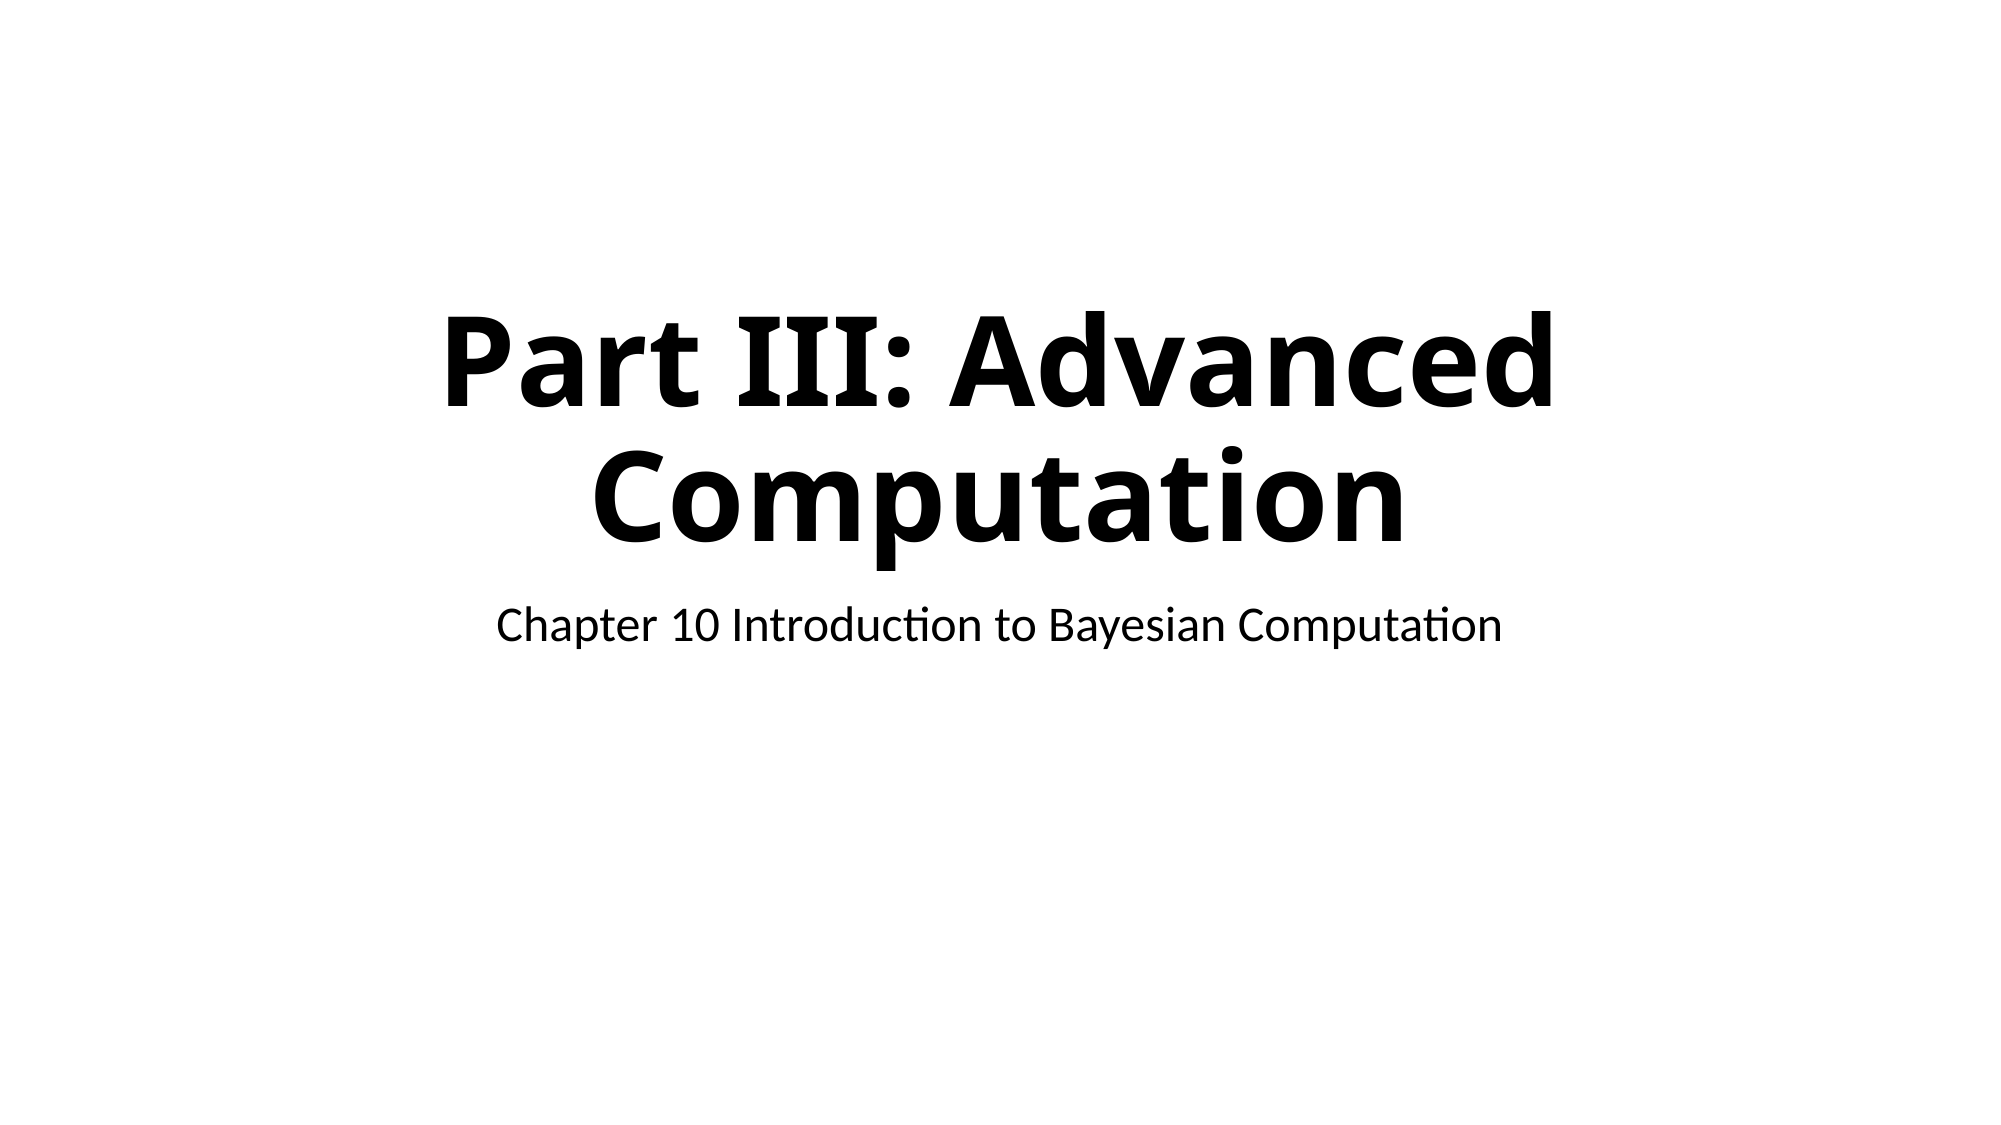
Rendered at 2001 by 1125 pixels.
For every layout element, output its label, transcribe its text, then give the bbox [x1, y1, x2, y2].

subtitle Chapter 10 Introduction to Bayesian Computation [249, 590, 1750, 740]
title Part III: Advanced Computation [249, 184, 1750, 576]
